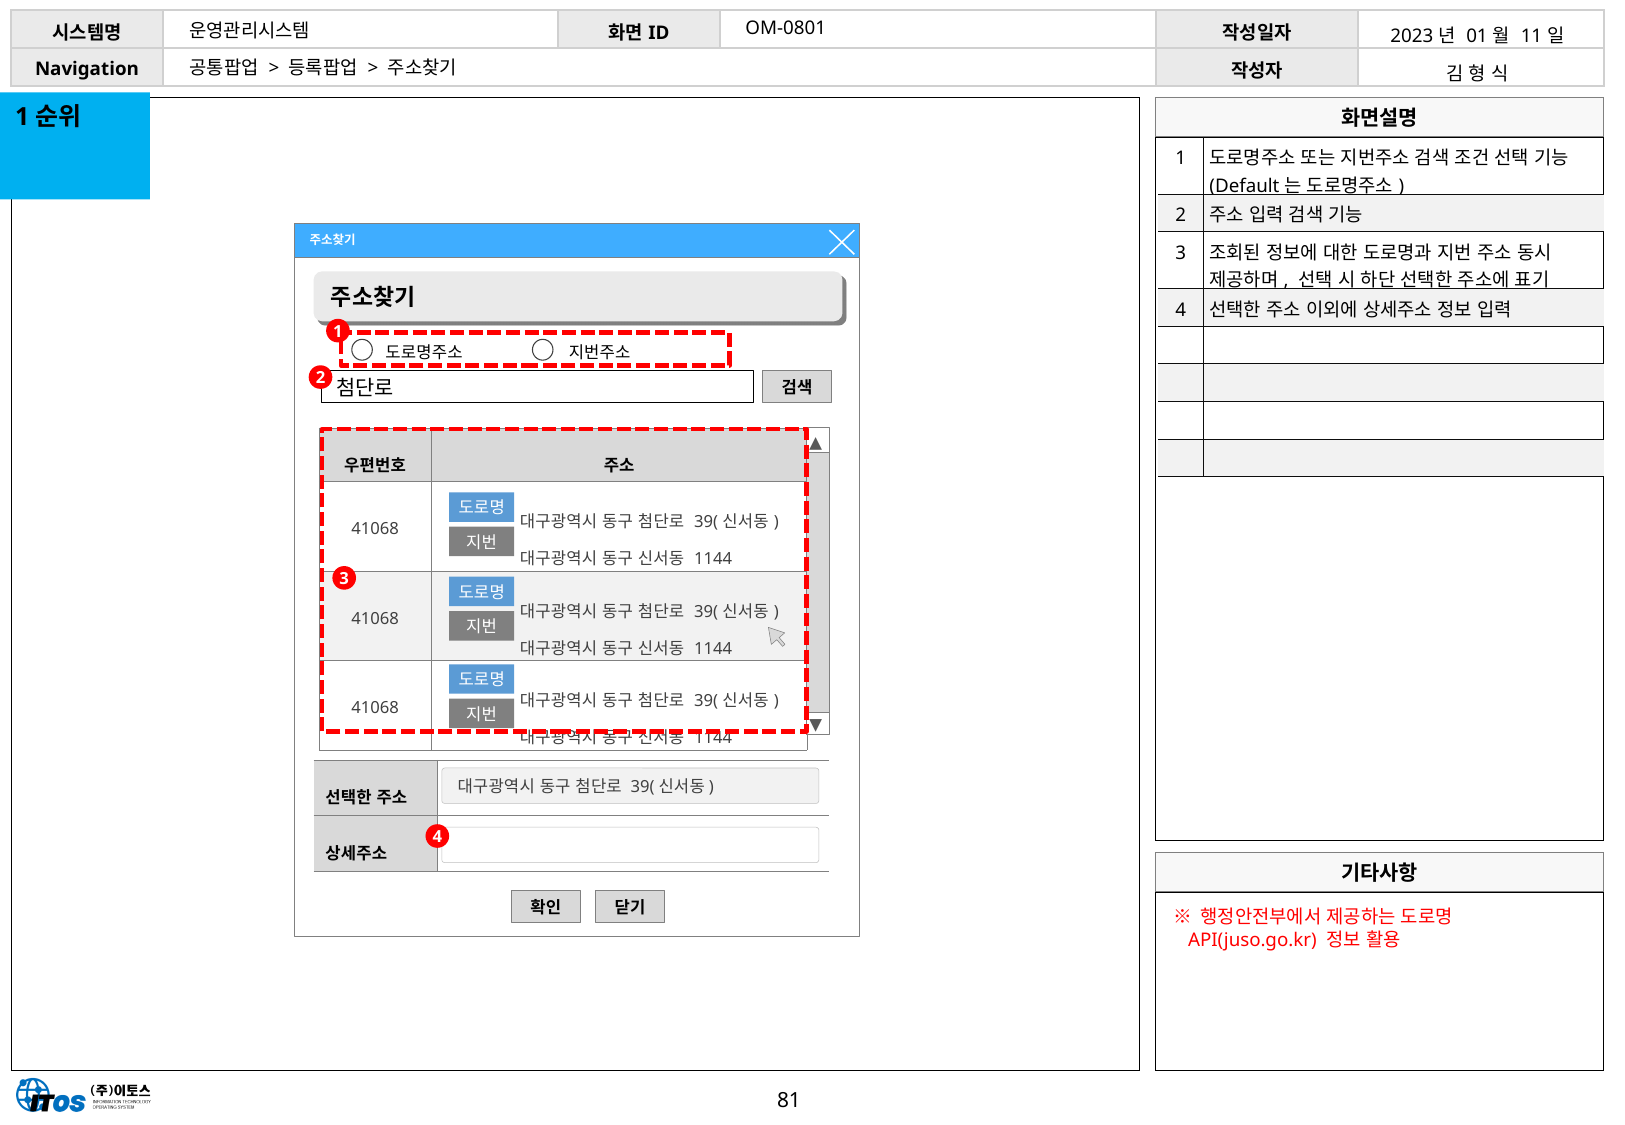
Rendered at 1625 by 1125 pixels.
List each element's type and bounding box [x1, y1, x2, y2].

table_cell [1158, 195, 1203, 231]
table_header [1204, 137, 1604, 194]
table_header [1354, 13, 1600, 51]
table_cell [1158, 232, 1203, 288]
text_box [730, 8, 842, 46]
table_cell [1158, 402, 1203, 439]
table_cell [1204, 364, 1604, 401]
text_box [293, 221, 862, 939]
table_cell [1204, 232, 1604, 288]
table_cell [432, 732, 807, 750]
table_header [438, 761, 829, 815]
text_box [1158, 897, 1601, 957]
table_header [1158, 137, 1203, 194]
table_cell [1204, 402, 1604, 439]
table_cell [1158, 289, 1203, 326]
table_cell [438, 816, 829, 871]
table_cell [1158, 364, 1203, 401]
table_cell [1204, 195, 1604, 231]
picture [5, 1070, 169, 1123]
table_cell [1158, 440, 1203, 476]
table_cell [1204, 440, 1604, 476]
text_box [0, 92, 150, 200]
table_cell [320, 661, 431, 750]
table_header [314, 761, 437, 815]
table_cell [1204, 327, 1604, 363]
table_cell [314, 816, 437, 871]
table_cell [1354, 51, 1600, 89]
table_cell [1204, 289, 1604, 326]
text_box [174, 10, 472, 86]
table_cell [1158, 327, 1203, 363]
